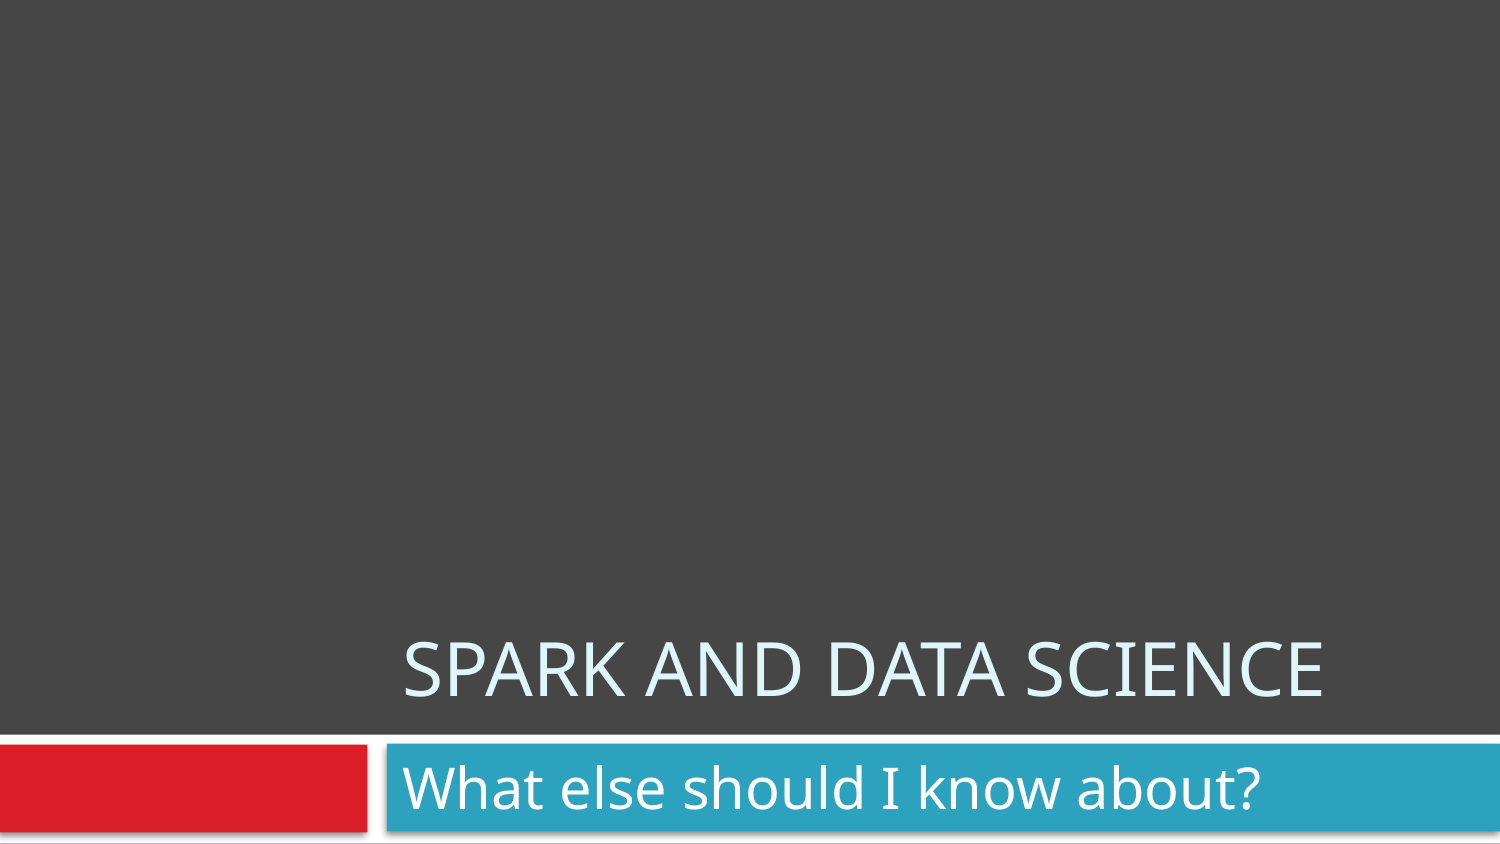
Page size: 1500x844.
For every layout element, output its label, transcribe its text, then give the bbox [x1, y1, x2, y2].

subtitle What else should I know about? [387, 744, 1457, 829]
title Spark and Data Science [387, 384, 1450, 719]
